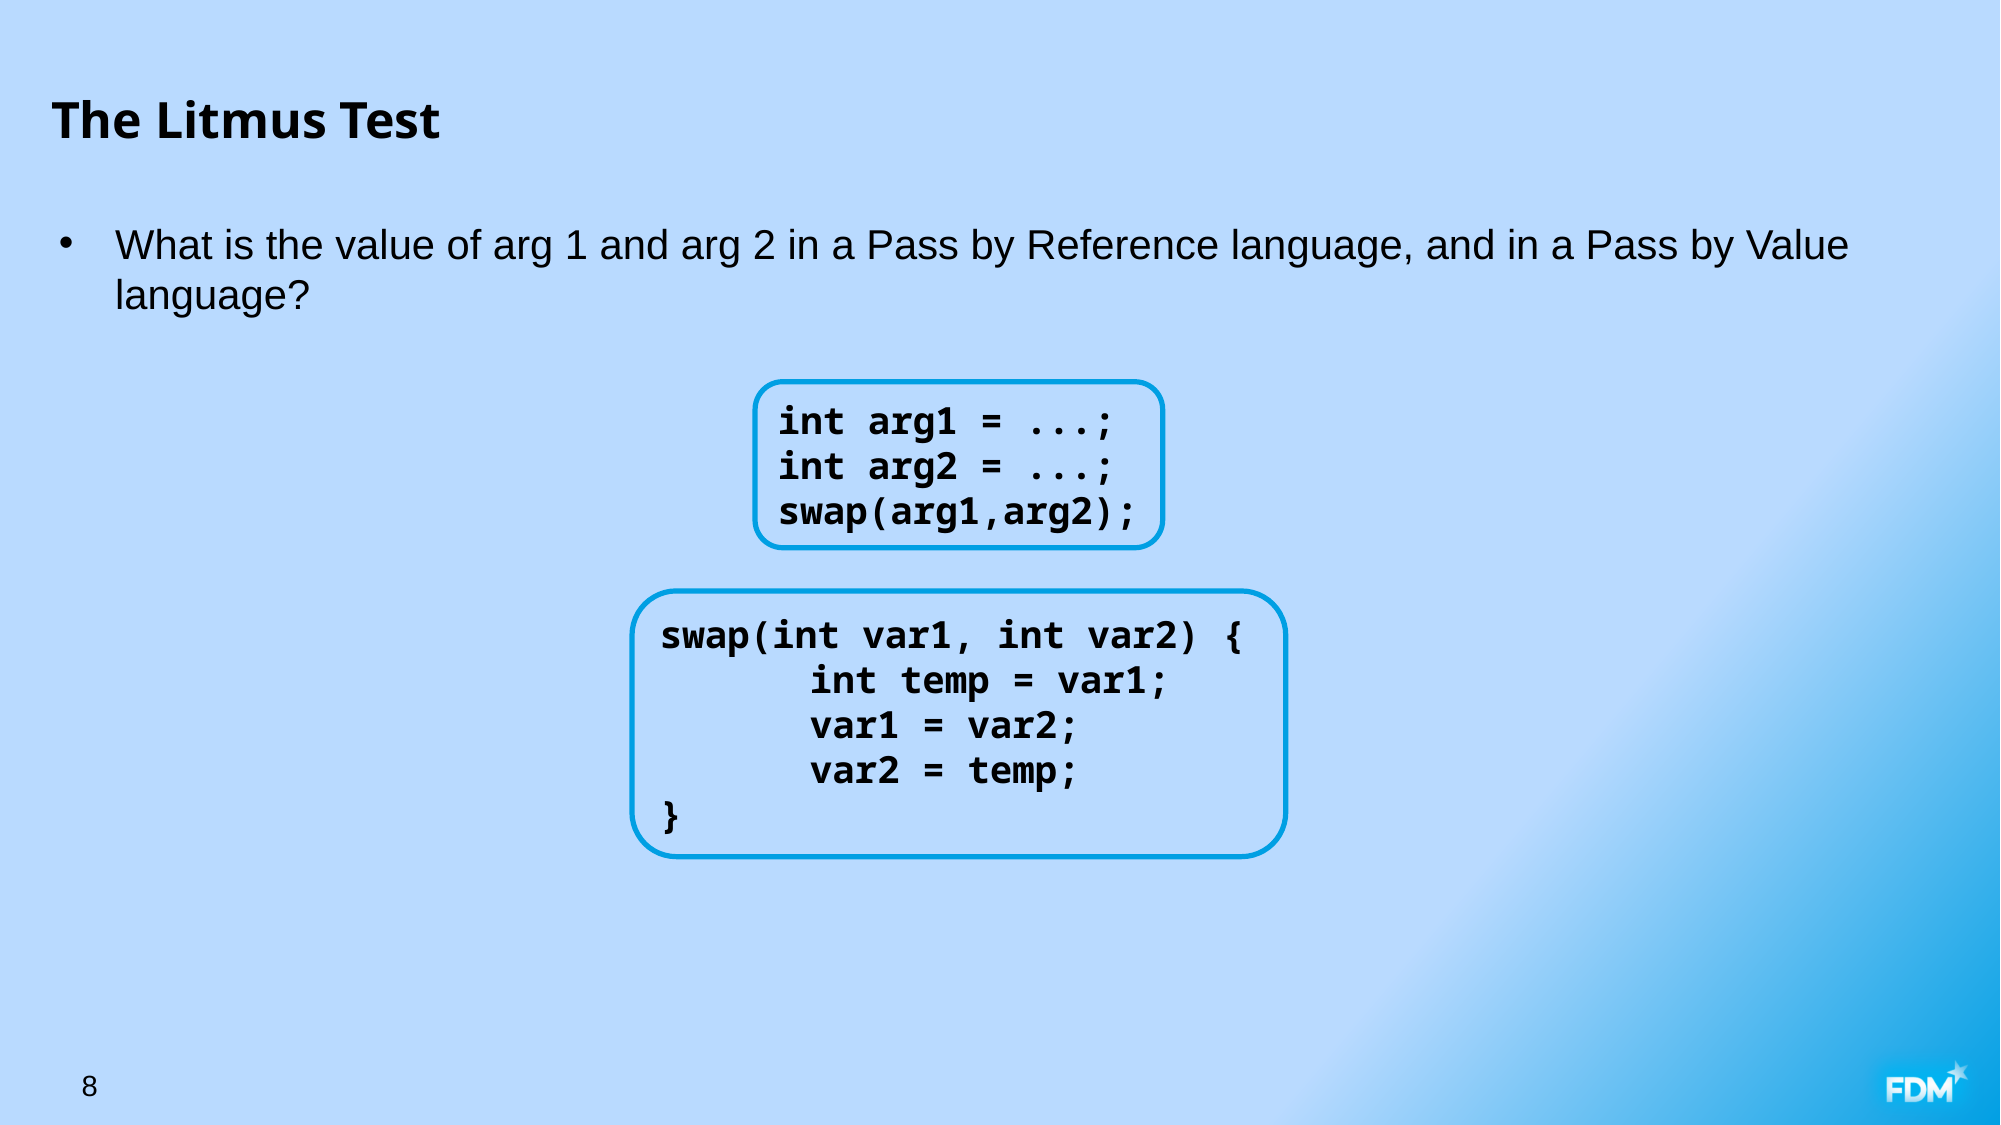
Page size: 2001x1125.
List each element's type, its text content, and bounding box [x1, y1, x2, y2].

text_box swap(int var1, int var2) { int temp = var1; var1 = var2; var2 = temp; } [631, 590, 1286, 857]
picture [1858, 1029, 2000, 1125]
text_box What is the value of arg 1 and arg 2 in a Pass by Reference language, and in a Pass by Value language? [44, 210, 1923, 550]
slide_number 8 [66, 1060, 534, 1110]
text_box The Litmus Test [39, 76, 1879, 159]
text_box int arg1 = ...; int arg2 = ...; swap(arg1,arg2); [755, 381, 1163, 548]
